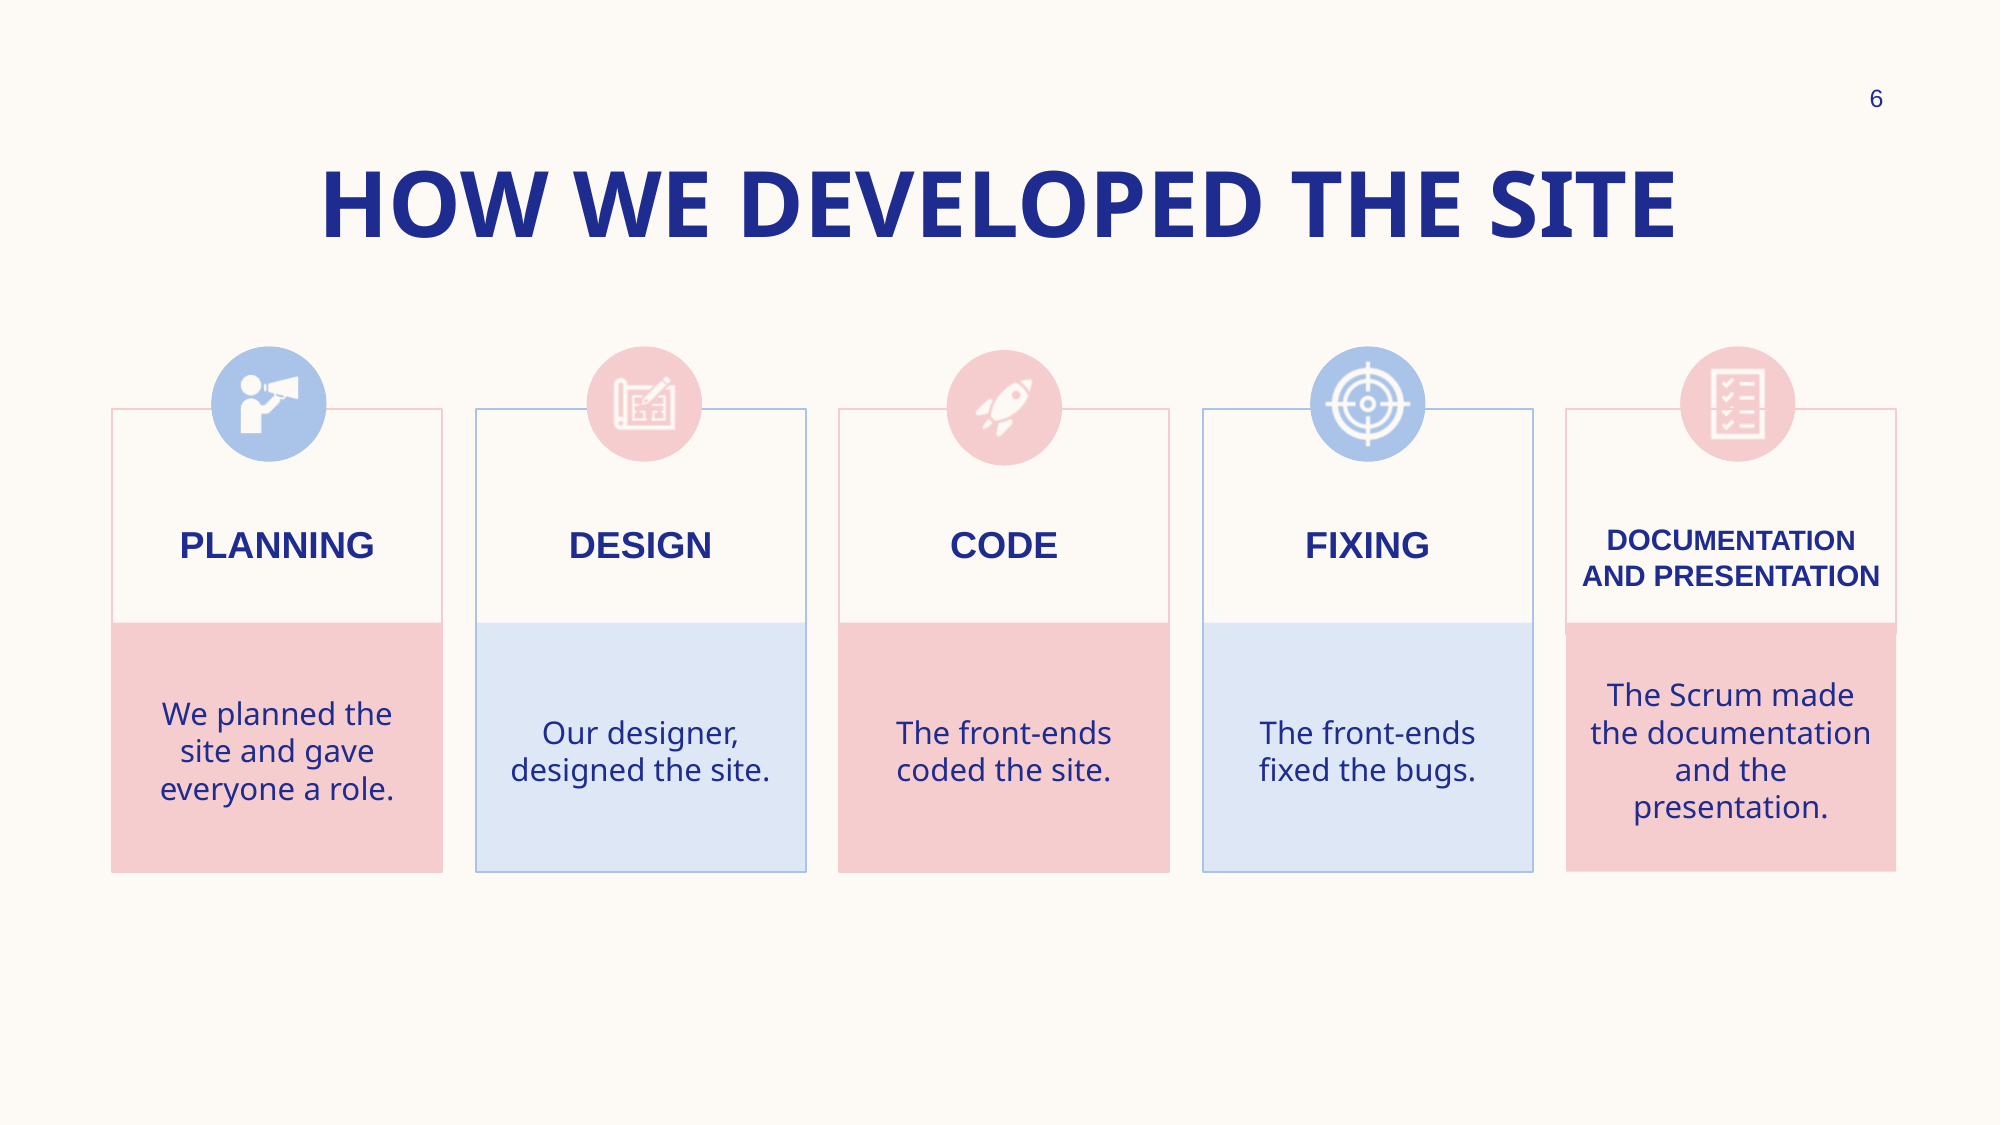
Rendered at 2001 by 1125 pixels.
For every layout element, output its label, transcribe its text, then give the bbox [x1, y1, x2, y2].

list The Scrum made the documentation and the presentation. [1573, 637, 1889, 863]
list The front-ends fixed the bugs. [1210, 637, 1526, 863]
list Our designer, designed the site. [483, 637, 799, 863]
list PLANNING [111, 408, 443, 873]
list We planned the site and gave everyone a role. [119, 637, 435, 863]
picture [946, 349, 1063, 466]
slide_number 6 [1795, 75, 1958, 120]
title How we developed the site [124, 138, 1875, 264]
picture [586, 346, 703, 462]
list The front-ends coded the site. [846, 637, 1162, 863]
picture [1679, 346, 1796, 462]
list fixing [1202, 408, 1534, 873]
list Design [475, 408, 807, 873]
list code [838, 408, 1170, 873]
picture [210, 346, 327, 462]
picture [1309, 346, 1426, 462]
list Documentation and presentation [1565, 408, 1897, 635]
